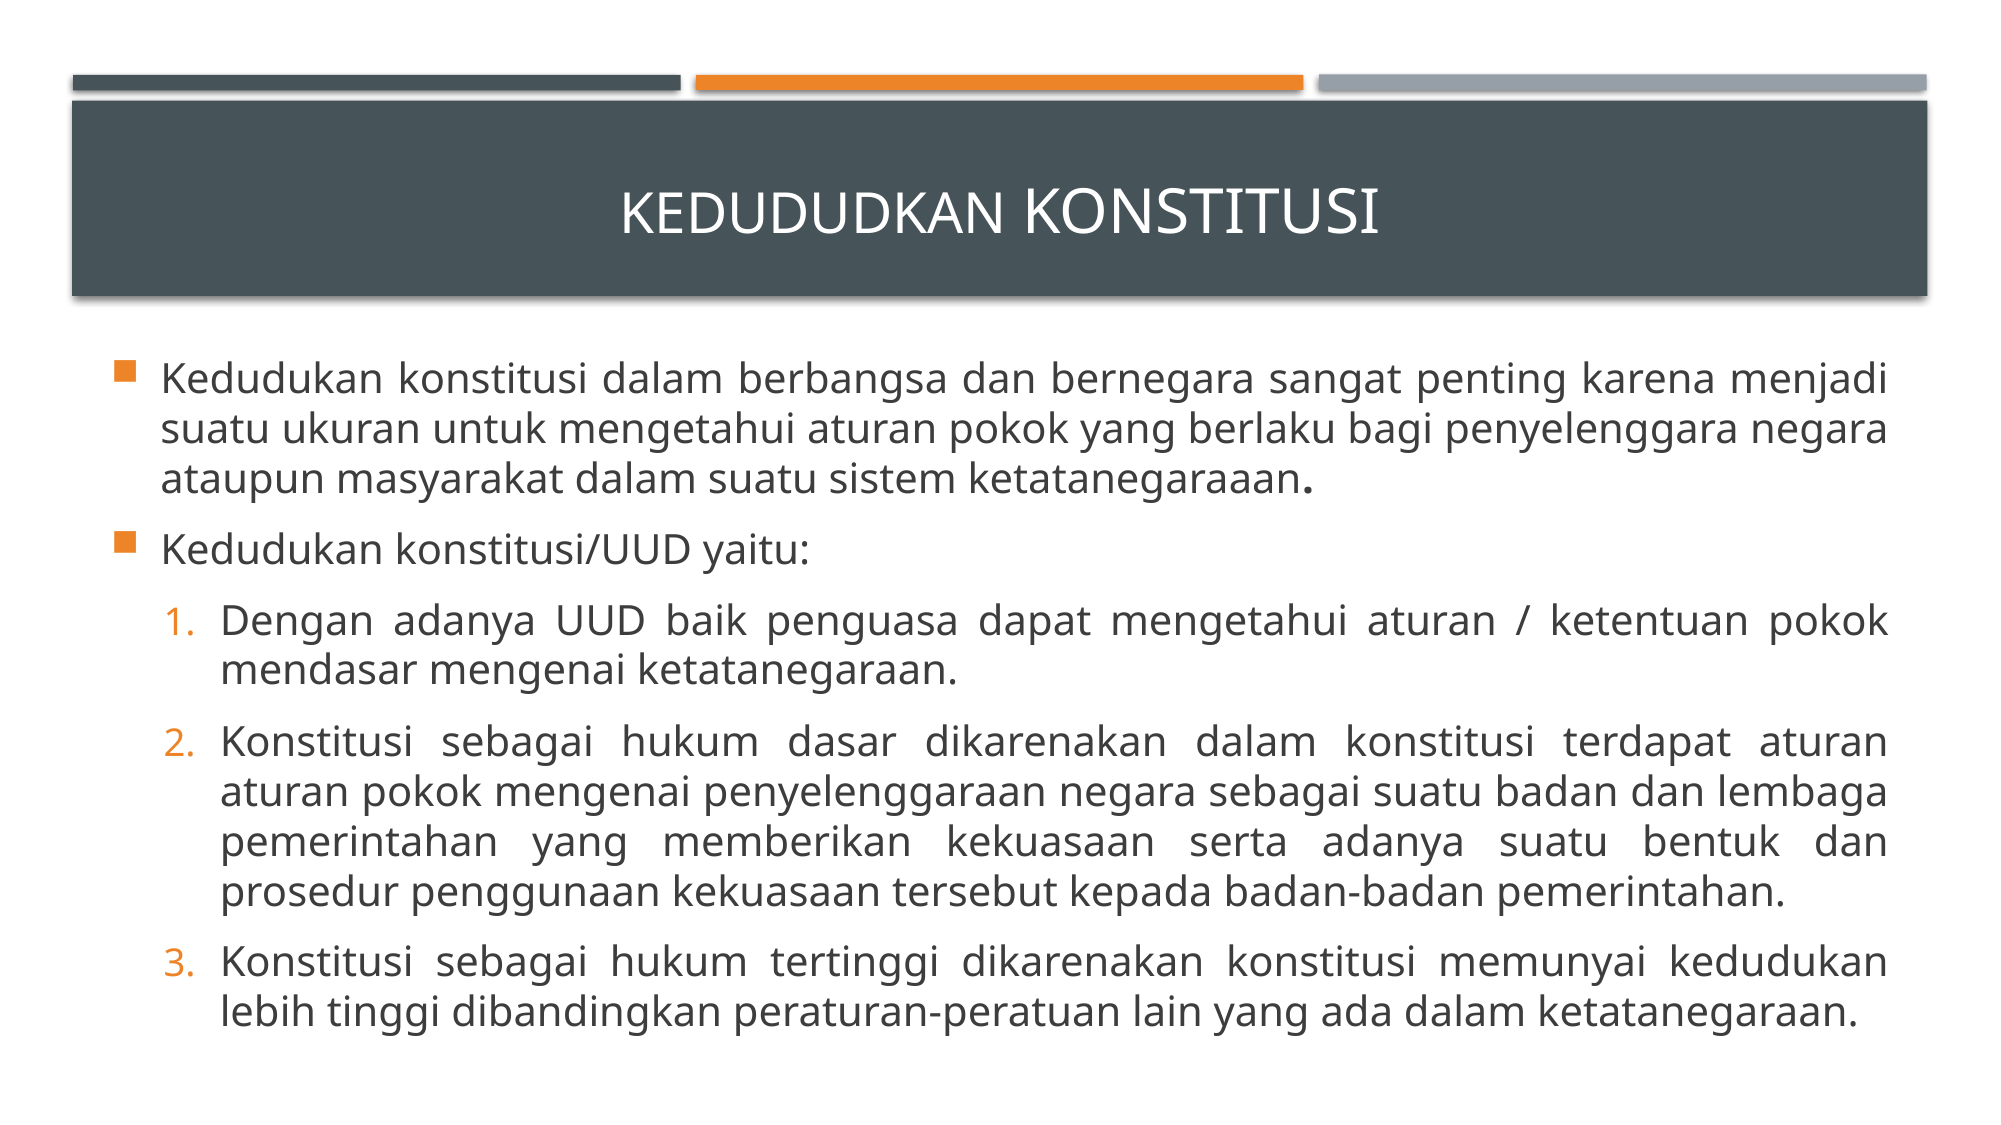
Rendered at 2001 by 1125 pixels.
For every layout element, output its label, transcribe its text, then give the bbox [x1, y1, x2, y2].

title Kedududkan Konstitusi [95, 163, 1905, 254]
list Kedudukan konstitusi dalam berbangsa dan bernegara sangat penting karena menjadi suatu ukuran untuk mengetahui aturan pokok yang berlaku bagi penyelenggara negara ataupun masyarakat dalam suatu sistem ketatanegaraaan. Kedudukan konstitusi/UUD yaitu: Dengan adanya UUD baik penguasa dapat mengetahui aturan / ketentuan pokok mendasar mengenai ketatanegaraan. Konstitusi sebagai hukum dasar dikarenakan dalam konstitusi terdapat aturan aturan pokok mengenai penyelenggaraan negara sebagai suatu badan dan lembaga pemerintahan yang memberikan kekuasaan serta adanya suatu bentuk dan prosedur penggunaan kekuasaan tersebut kepada badan-badan pemerintahan. Konstitusi sebagai hukum tertinggi dikarenakan konstitusi memunyai kedudukan lebih tinggi dibandingkan peraturan-peratuan lain yang ada dalam ketatanegaraan. [95, 314, 1905, 1073]
